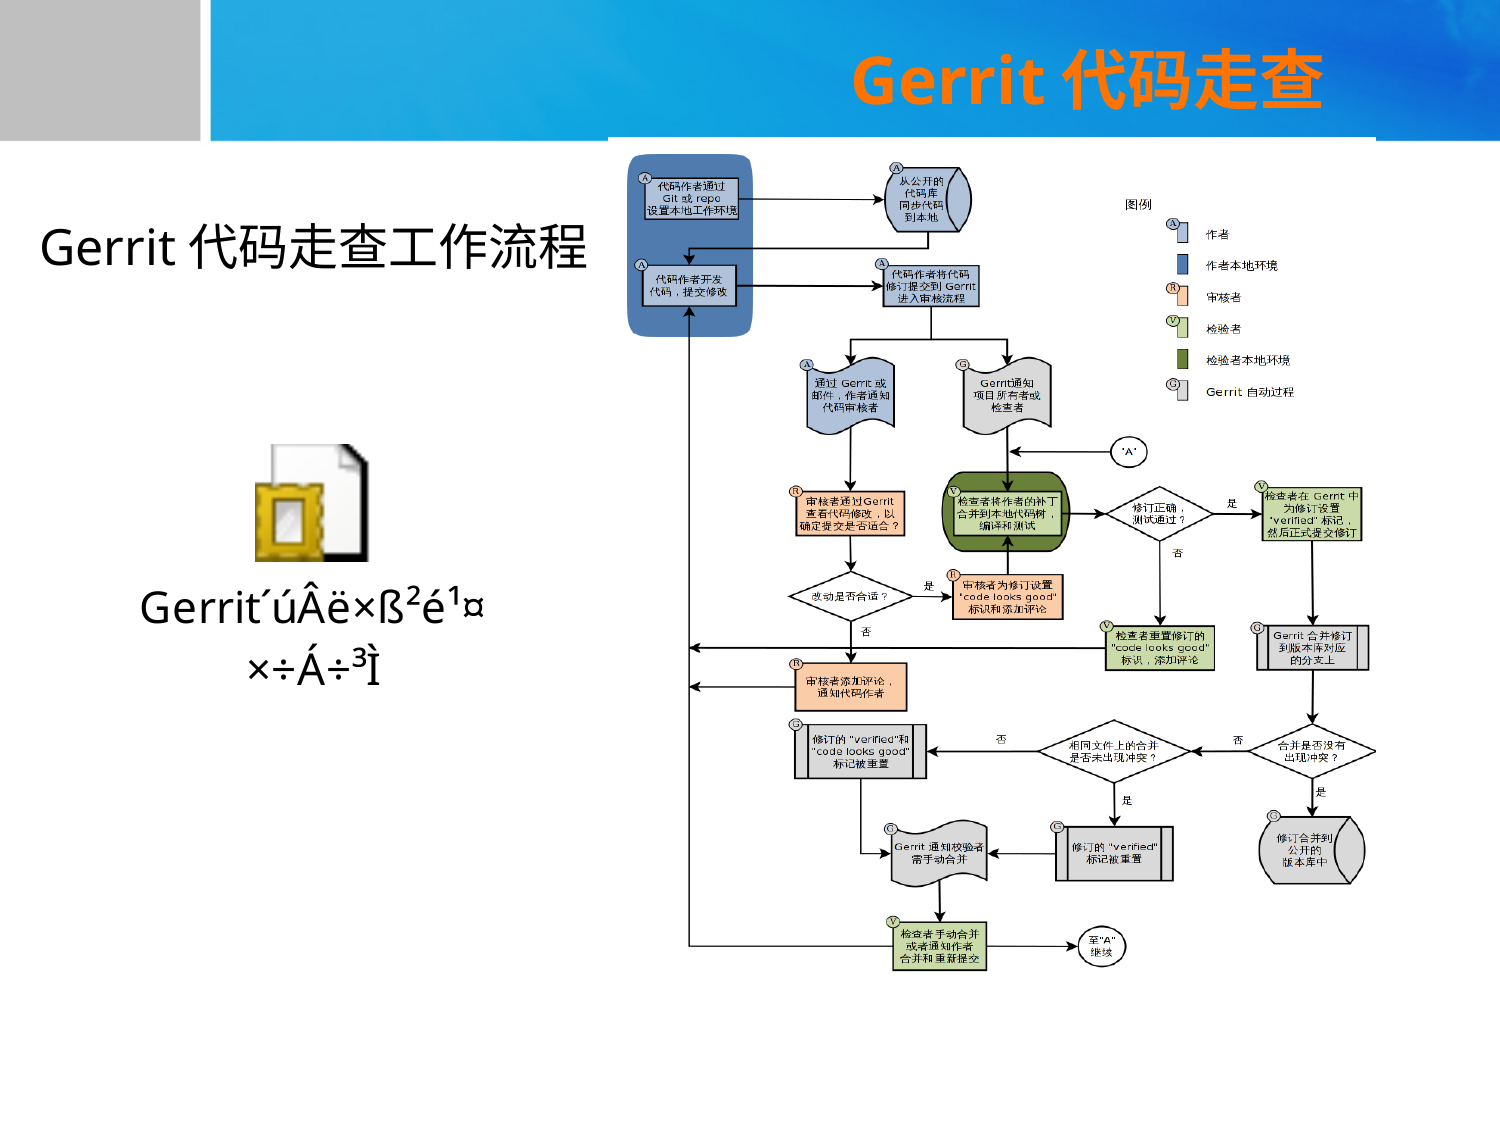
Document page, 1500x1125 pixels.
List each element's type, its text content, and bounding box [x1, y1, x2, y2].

text_box Gerrit代码走查工作流程 [24, 208, 604, 283]
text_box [137, 444, 490, 764]
title Gerrit代码走查 [170, 30, 1341, 126]
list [608, 137, 1377, 1000]
picture [0, 0, 1500, 1125]
